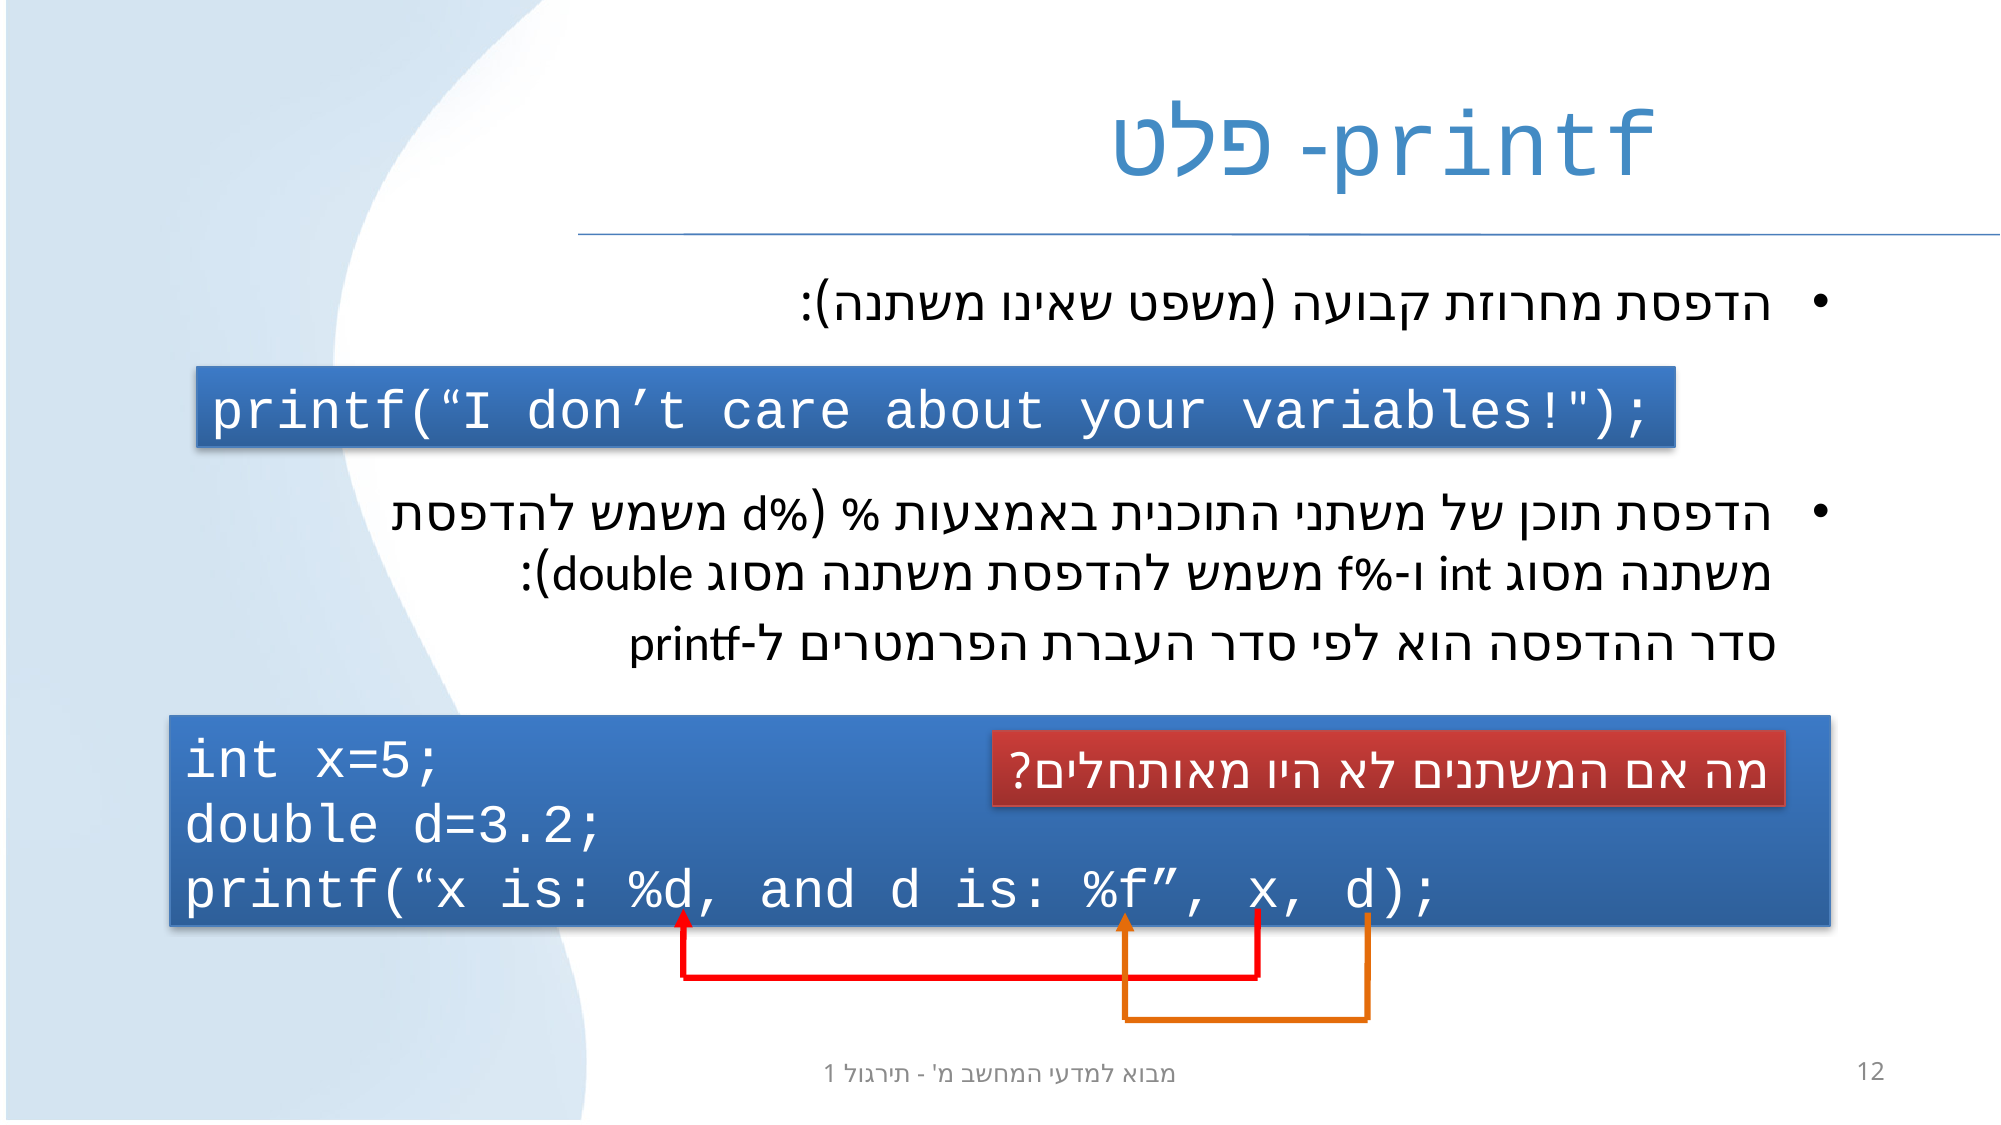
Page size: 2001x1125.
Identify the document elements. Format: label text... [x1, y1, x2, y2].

list הדפסת מחרוזת קבועה (משפט שאינו משתנה): הדפסת תוכן של משתני התוכנית באמצעות % (%d משמש להדפסת משתנה מסוג int ו-%f משמש להדפסת משתנה מסוג double): סדר ההדפסה הוא לפי סדר העברת הפרמטרים ל-printf [327, 262, 1845, 1005]
text_box printf(“I don’t care about your variables!"); [196, 366, 1676, 448]
slide_number 12 [1433, 1042, 1900, 1103]
text_box int x=5; double d=3.2; printf(“x is: %d, and d is: %f”, x, d); [169, 715, 1831, 927]
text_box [683, 908, 1258, 978]
footer מבוא למדעי המחשב מ' - תירגול 1 [683, 1042, 1317, 1103]
picture [0, 0, 2001, 1125]
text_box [1124, 912, 1368, 1021]
text_box מה אם המשתנים לא היו מאותחלים? [992, 730, 1786, 807]
title printf- פלט [601, 44, 1676, 233]
